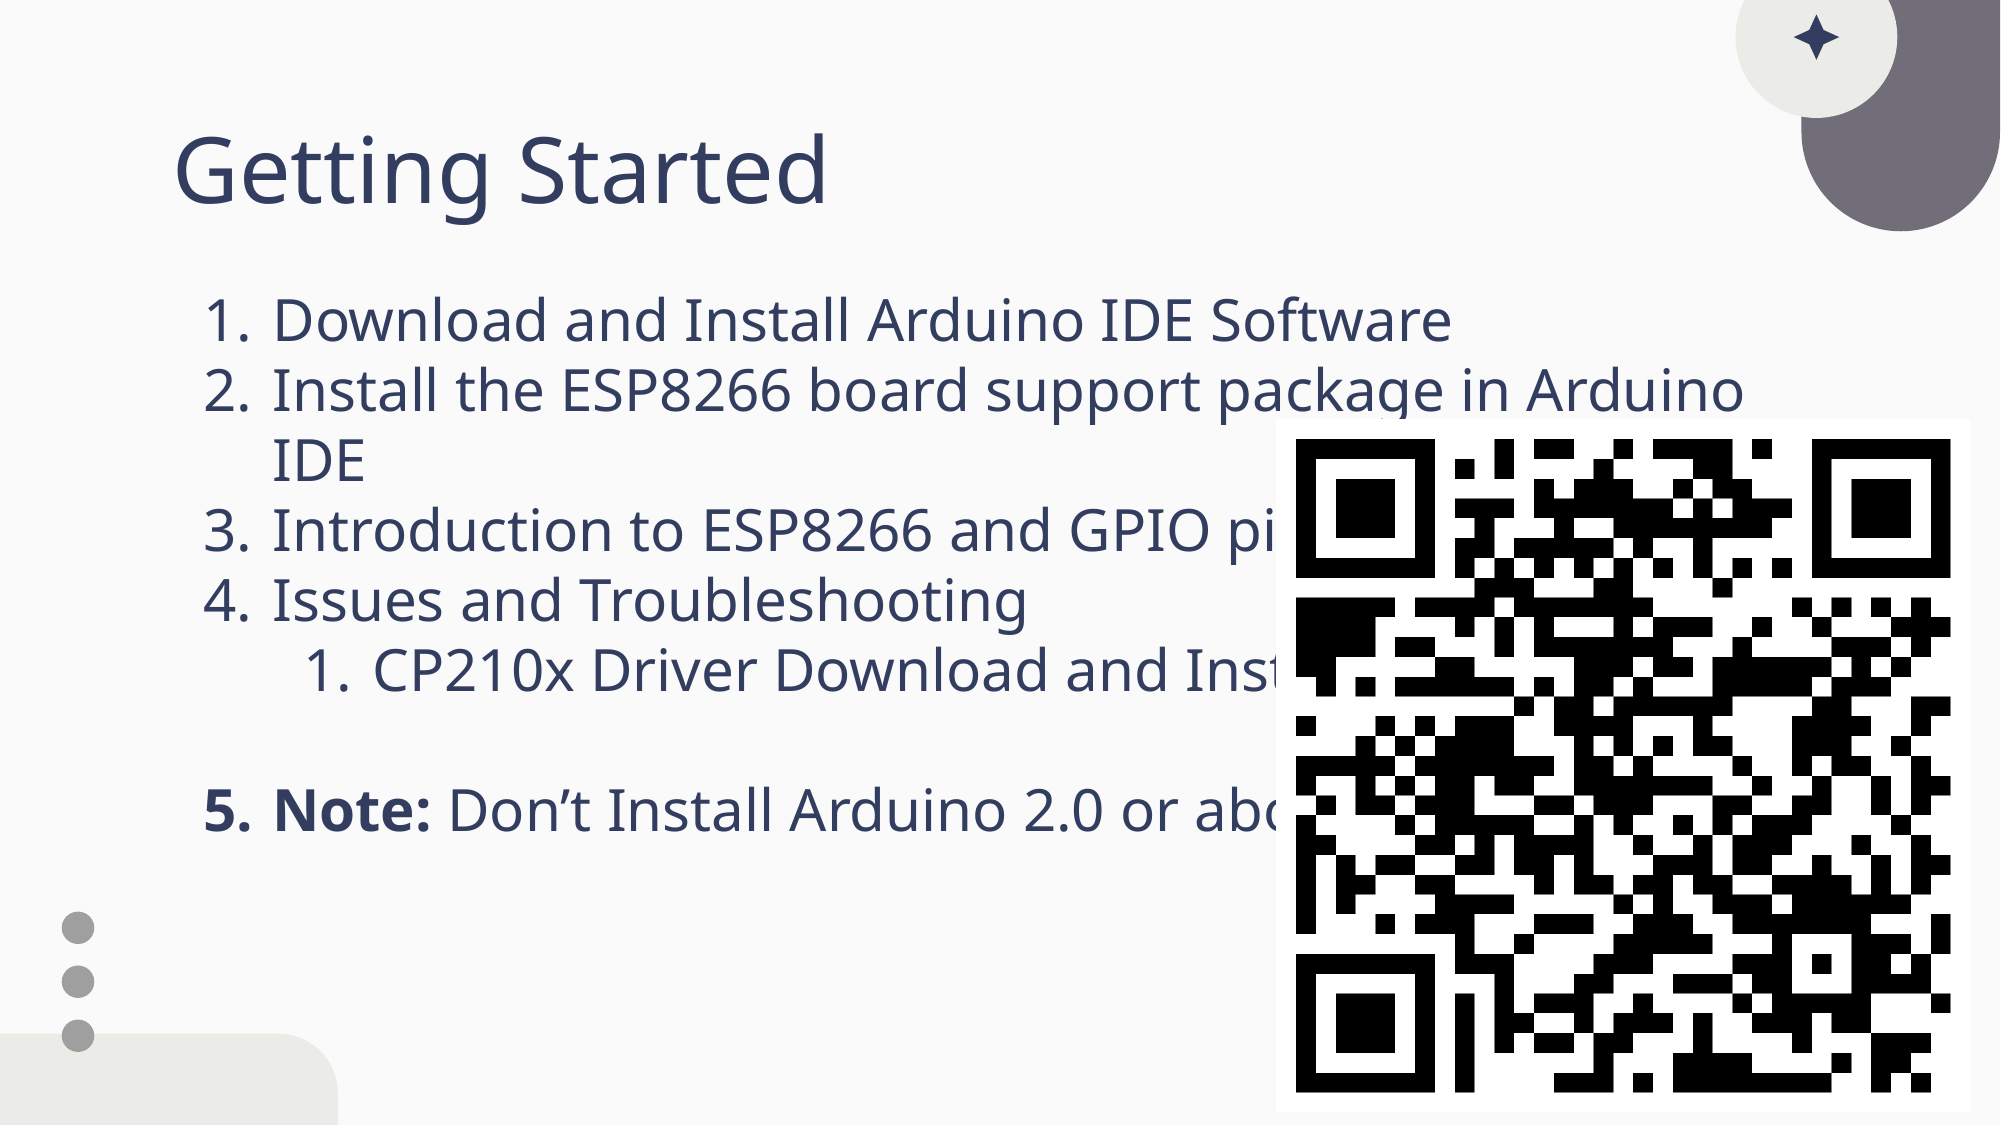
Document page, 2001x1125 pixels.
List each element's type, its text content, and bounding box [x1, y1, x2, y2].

picture [1276, 419, 1970, 1113]
list Download and Install Arduino IDE Software Install the ESP8266 board support package in Arduino IDE Introduction to ESP8266 and GPIO pins Issues and Troubleshooting CP210x Driver Download and Install Note: Don’t Install Arduino 2.0 or above [157, 268, 1843, 942]
title Getting Started [157, 97, 1843, 223]
